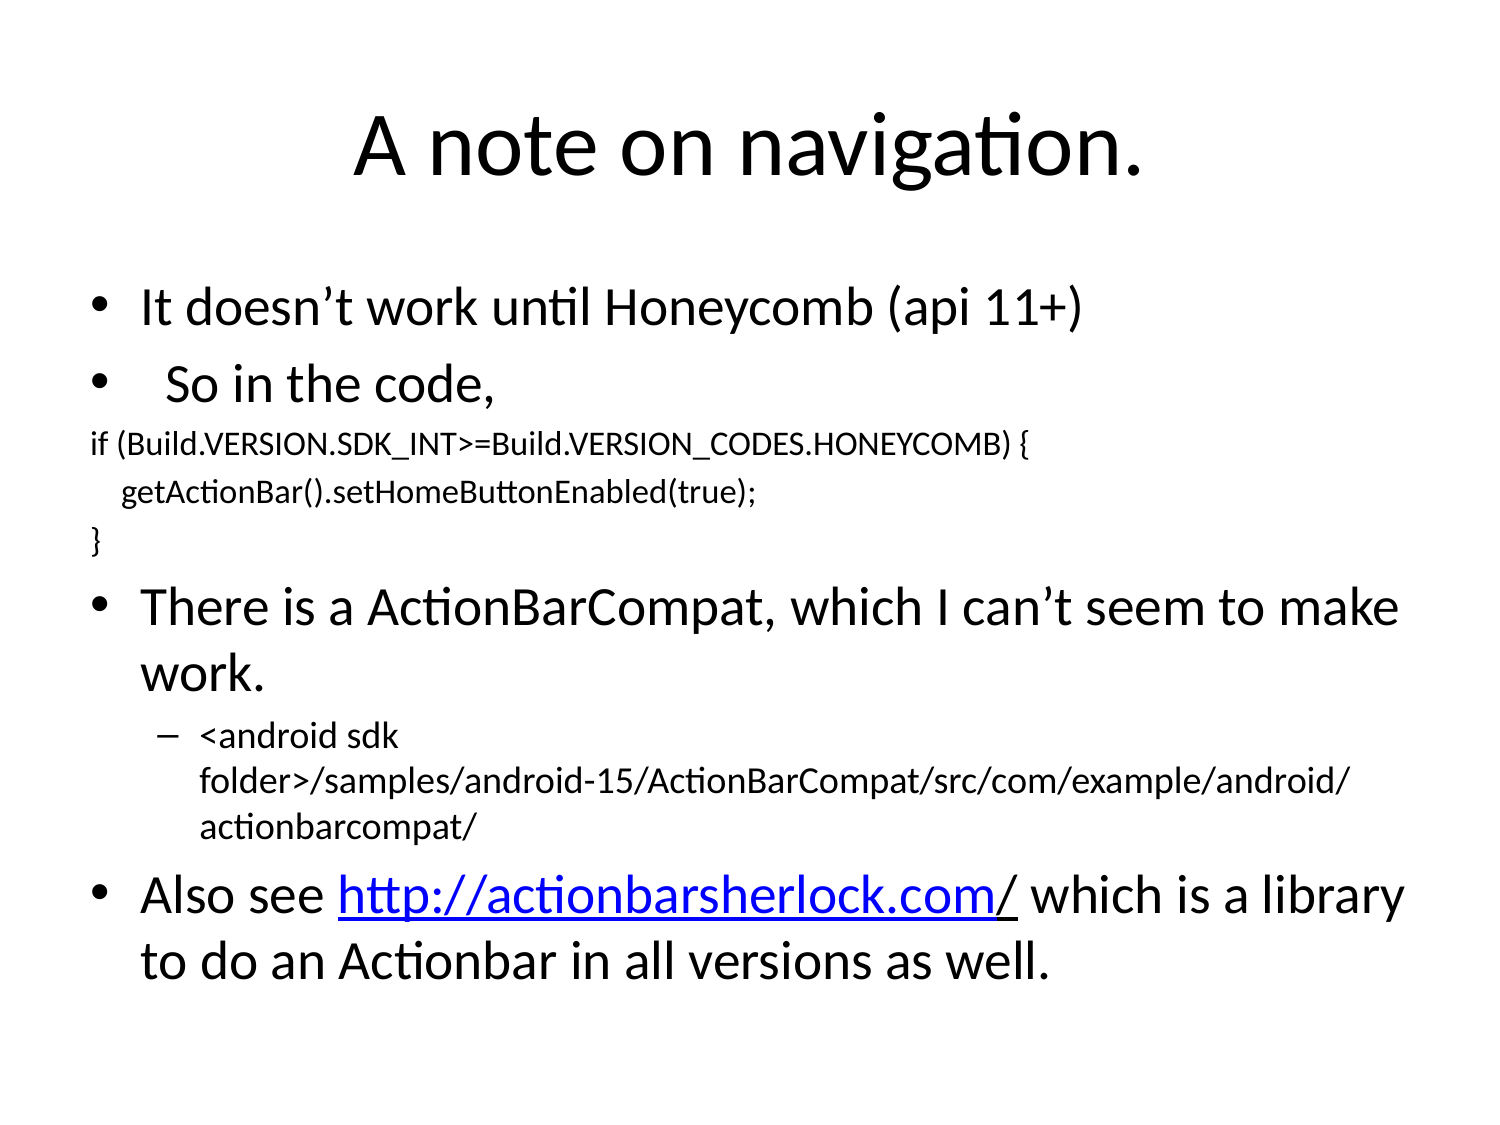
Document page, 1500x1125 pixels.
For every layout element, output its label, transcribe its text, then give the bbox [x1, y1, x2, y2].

list It doesn’t work until Honeycomb (api 11+) So in the code, if (Build.VERSION.SDK_INT>=Build.VERSION_CODES.HONEYCOMB) { getActionBar().setHomeButtonEnabled(true); } There is a ActionBarCompat, which I can’t seem to make work. <android sdk folder>/samples/android-15/ActionBarCompat/src/com/example/android/actionbarcompat/ Also see http://actionbarsherlock.com/ which is a library to do an Actionbar in all versions as well. [75, 262, 1425, 1005]
title A note on navigation. [75, 45, 1425, 233]
